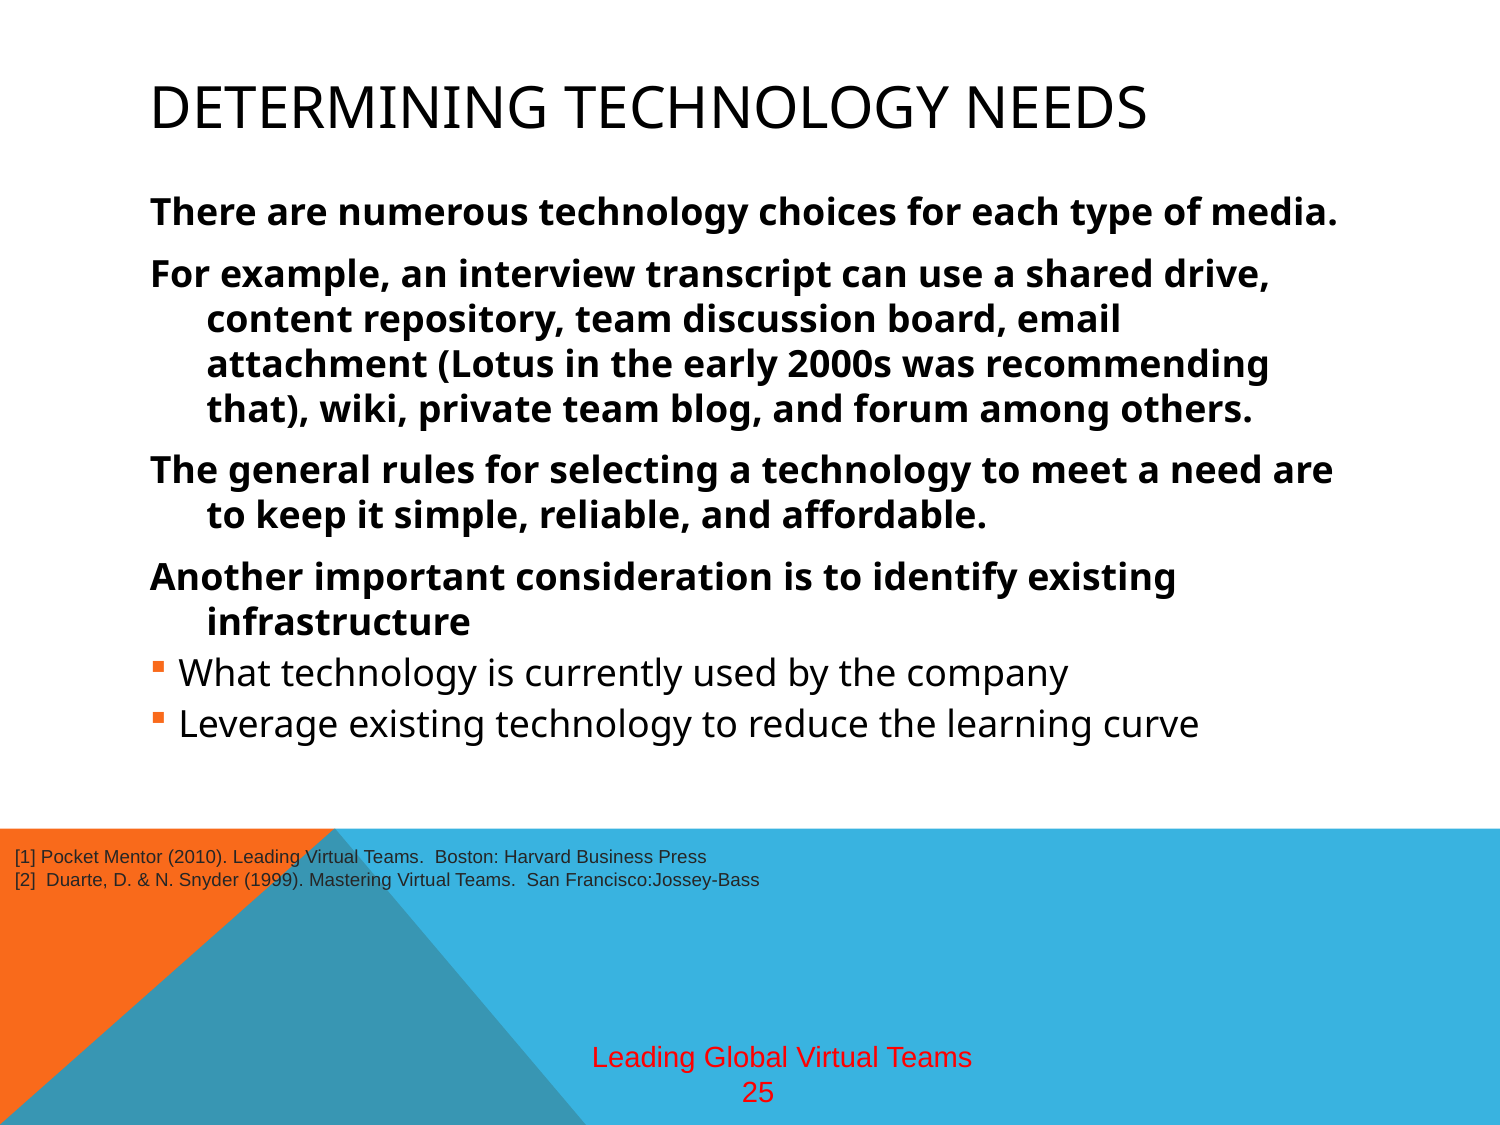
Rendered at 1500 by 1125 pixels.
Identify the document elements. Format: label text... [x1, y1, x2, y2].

list There are numerous technology choices for each type of media. For example, an interview transcript can use a shared drive, content repository, team discussion board, email attachment (Lotus in the early 2000s was recommending that), wiki, private team blog, and forum among others. The general rules for selecting a technology to meet a need are to keep it simple, reliable, and affordable. Another important consideration is to identify existing infrastructure What technology is currently used by the company Leverage existing technology to reduce the learning curve [134, 180, 1369, 837]
text_box [1] Pocket Mentor (2010). Leading Virtual Teams. Boston: Harvard Business Press [2] Duarte, D. & N. Snyder (1999). Mastering Virtual Teams. San Francisco:Jossey-Bass [0, 837, 1425, 898]
title Determining technology needs [134, 59, 1369, 150]
